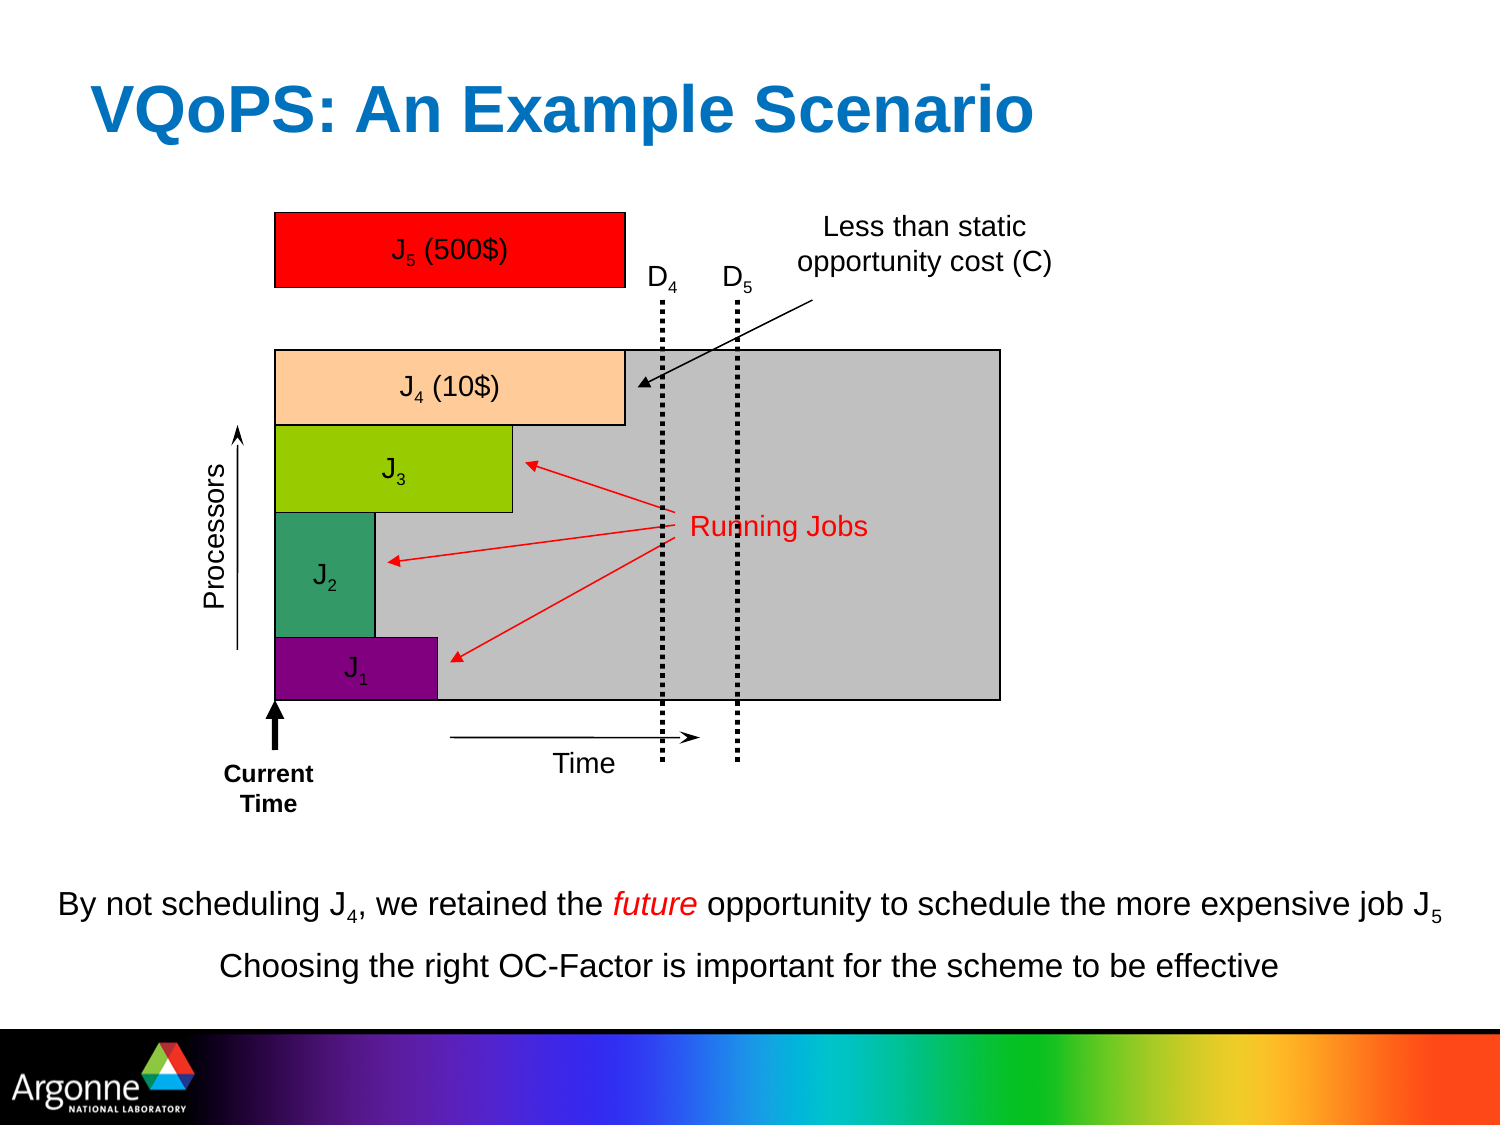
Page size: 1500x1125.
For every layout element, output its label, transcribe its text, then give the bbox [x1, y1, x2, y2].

text_box Running Jobs [674, 499, 900, 550]
text_box J4 (10$) [275, 349, 625, 425]
text_box J5 (500$) [275, 212, 625, 288]
text_box Time [537, 737, 650, 788]
text_box [387, 526, 662, 568]
text_box By not scheduling J4, we retained the future opportunity to schedule the more expensive job J5 Choosing the right OC-Factor is important for the scheme to be effective [37, 875, 1463, 992]
text_box [679, 731, 700, 744]
text_box J3 [274, 424, 513, 513]
text_box [268, 699, 282, 749]
picture [0, 1029, 1500, 1125]
text_box [233, 424, 244, 446]
text_box [450, 537, 674, 663]
text_box [375, 350, 1000, 700]
text_box J2 [275, 513, 375, 638]
text_box Processors [187, 437, 238, 625]
text_box [525, 460, 662, 509]
text_box [637, 299, 813, 388]
text_box Less than static opportunity cost (C) [787, 199, 1063, 285]
title VQoPS: An Example Scenario [75, 24, 1425, 188]
text_box J1 [274, 637, 438, 700]
text_box Current Time [187, 749, 350, 825]
text_box D5 [699, 249, 775, 305]
text_box D4 [624, 249, 699, 305]
